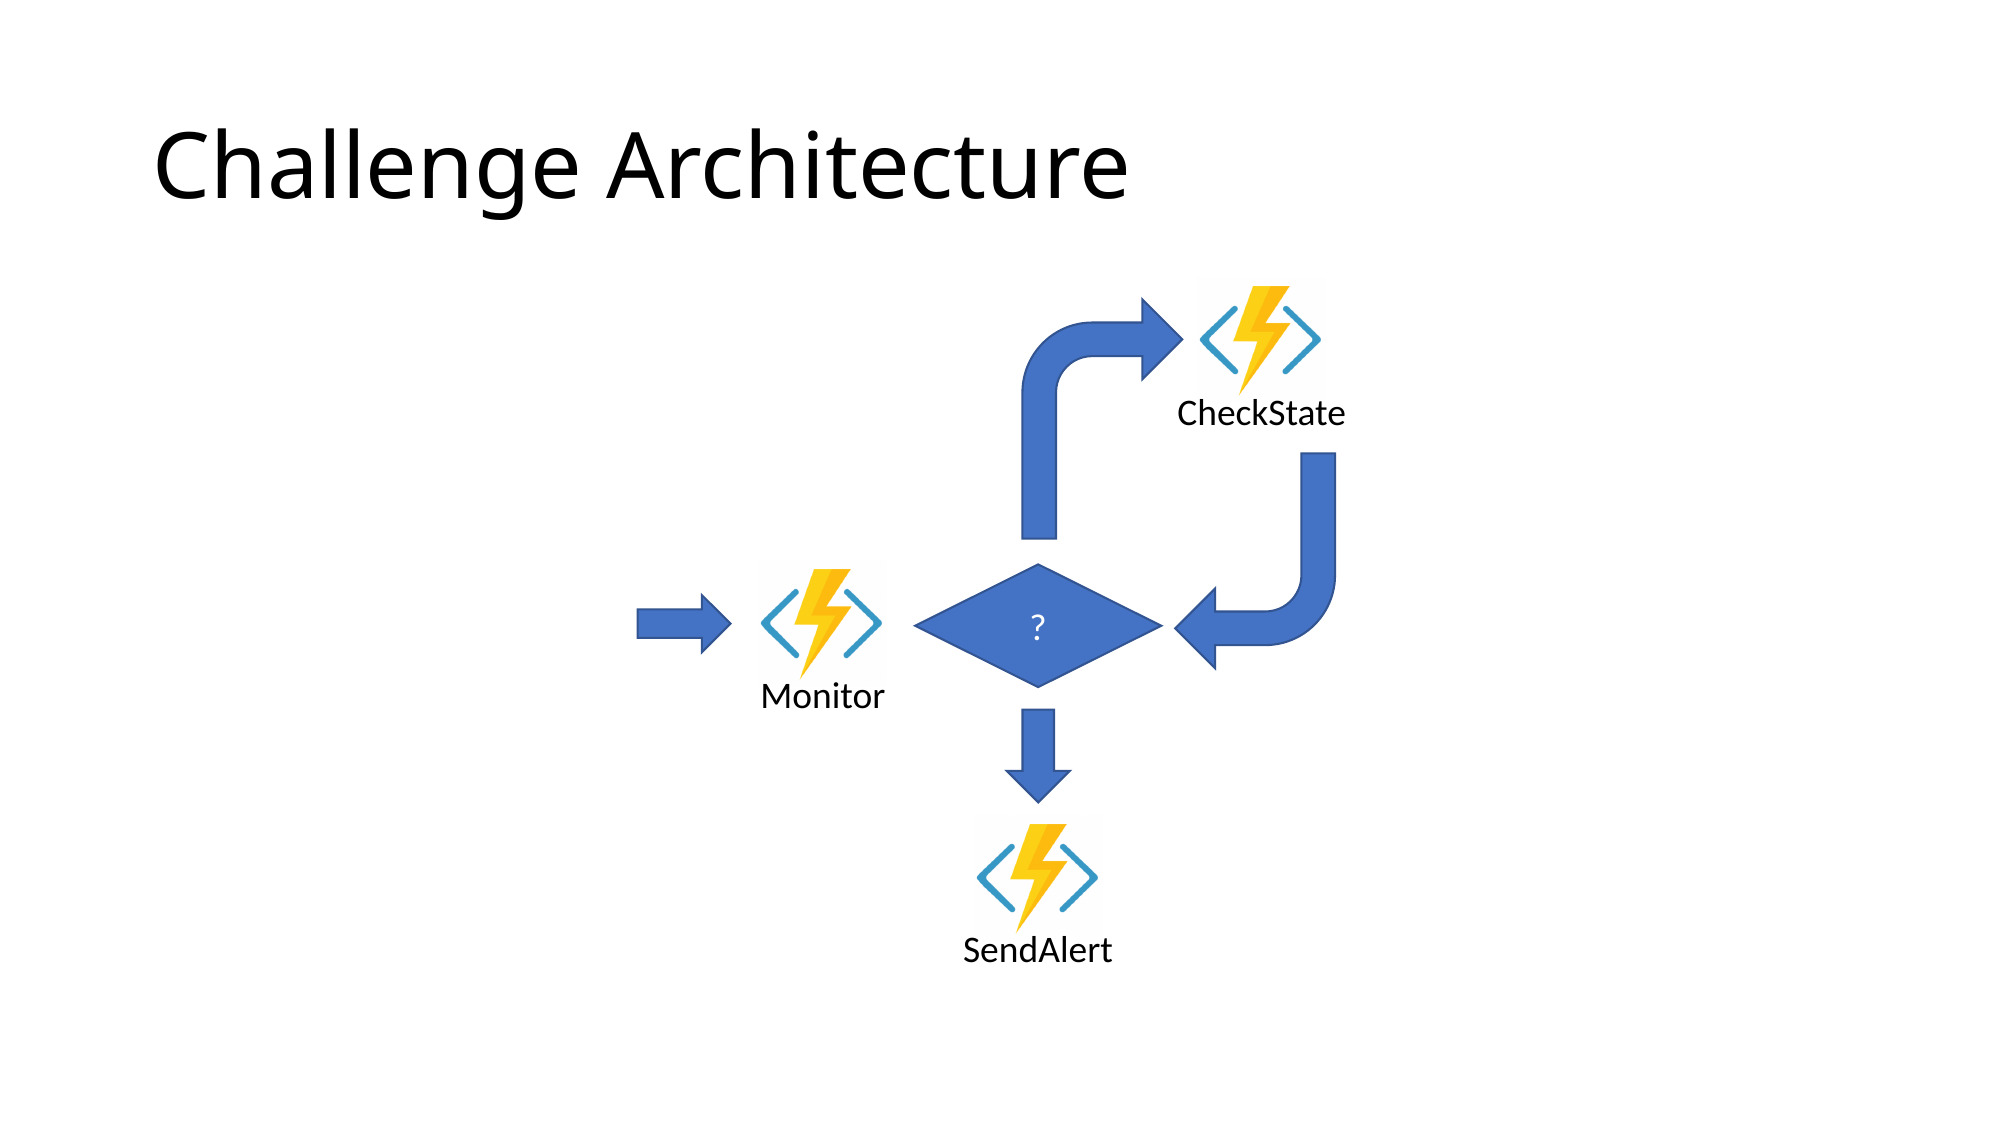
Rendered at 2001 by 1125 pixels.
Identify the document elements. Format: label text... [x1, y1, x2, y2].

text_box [637, 277, 1363, 979]
title Challenge Architecture [137, 59, 1863, 278]
